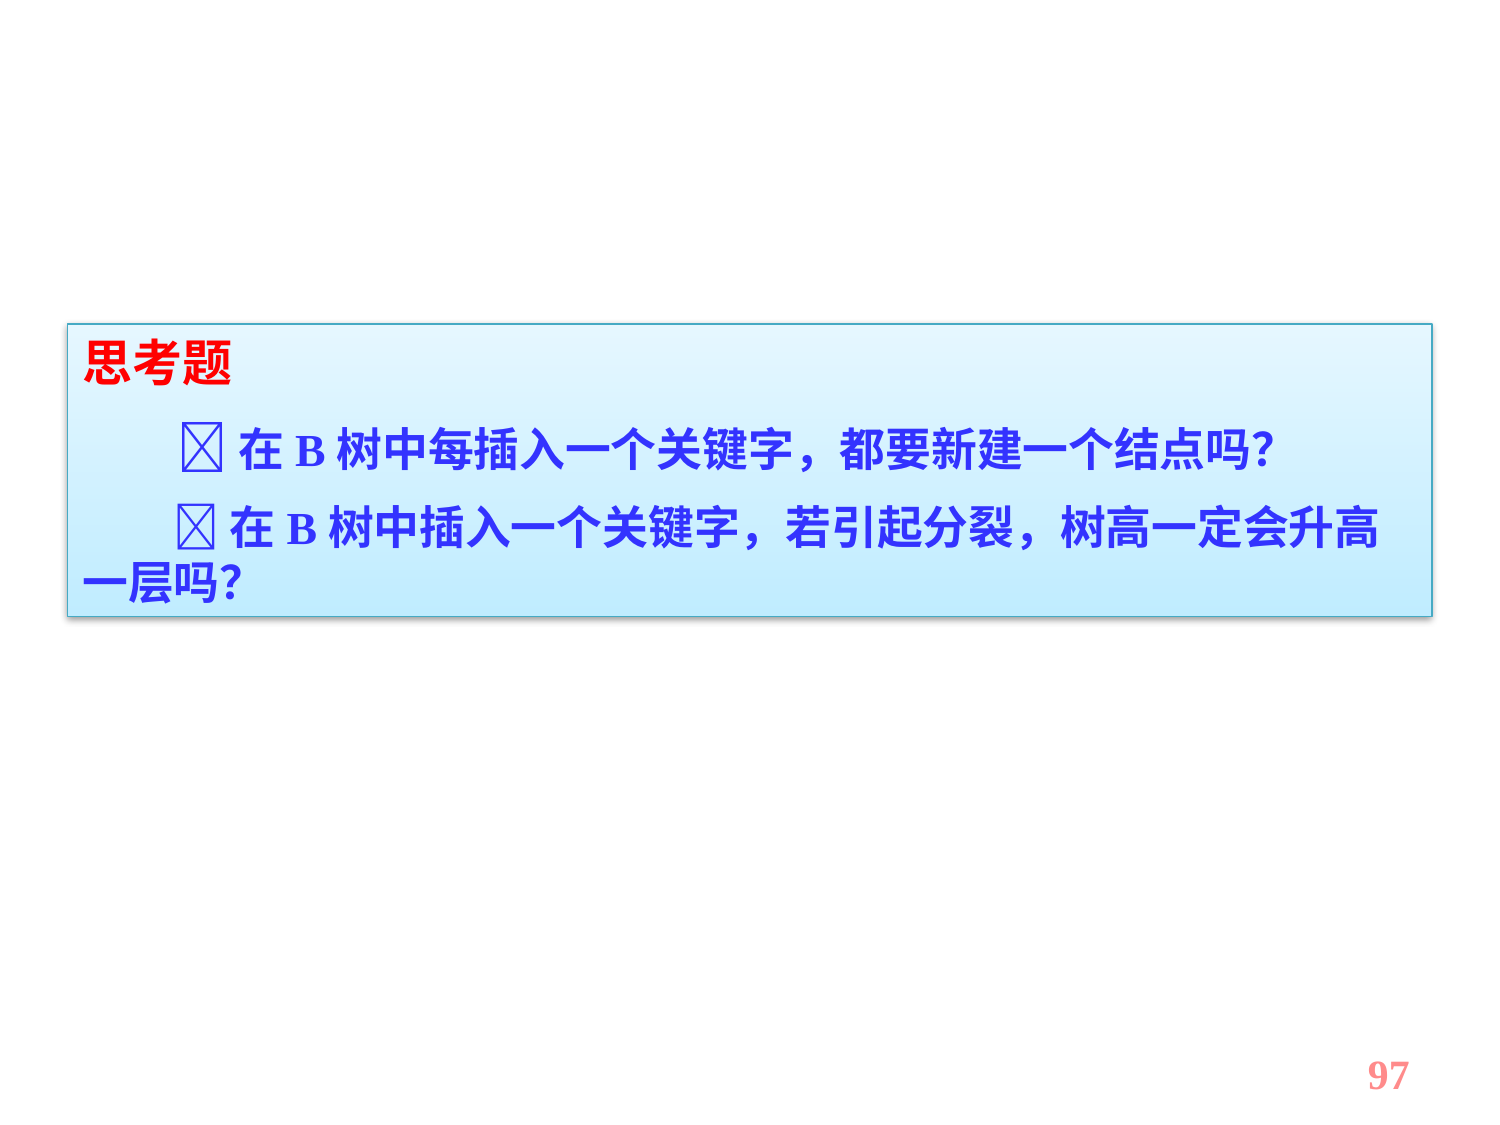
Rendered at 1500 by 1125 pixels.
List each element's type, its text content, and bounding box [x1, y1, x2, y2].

slide_number 97 [1074, 1042, 1425, 1103]
text_box 思考题  在B树中每插入一个关键字，都要新建一个结点吗？  在B树中插入一个关键字，若引起分裂，树高一定会升高一层吗？ [67, 323, 1433, 617]
